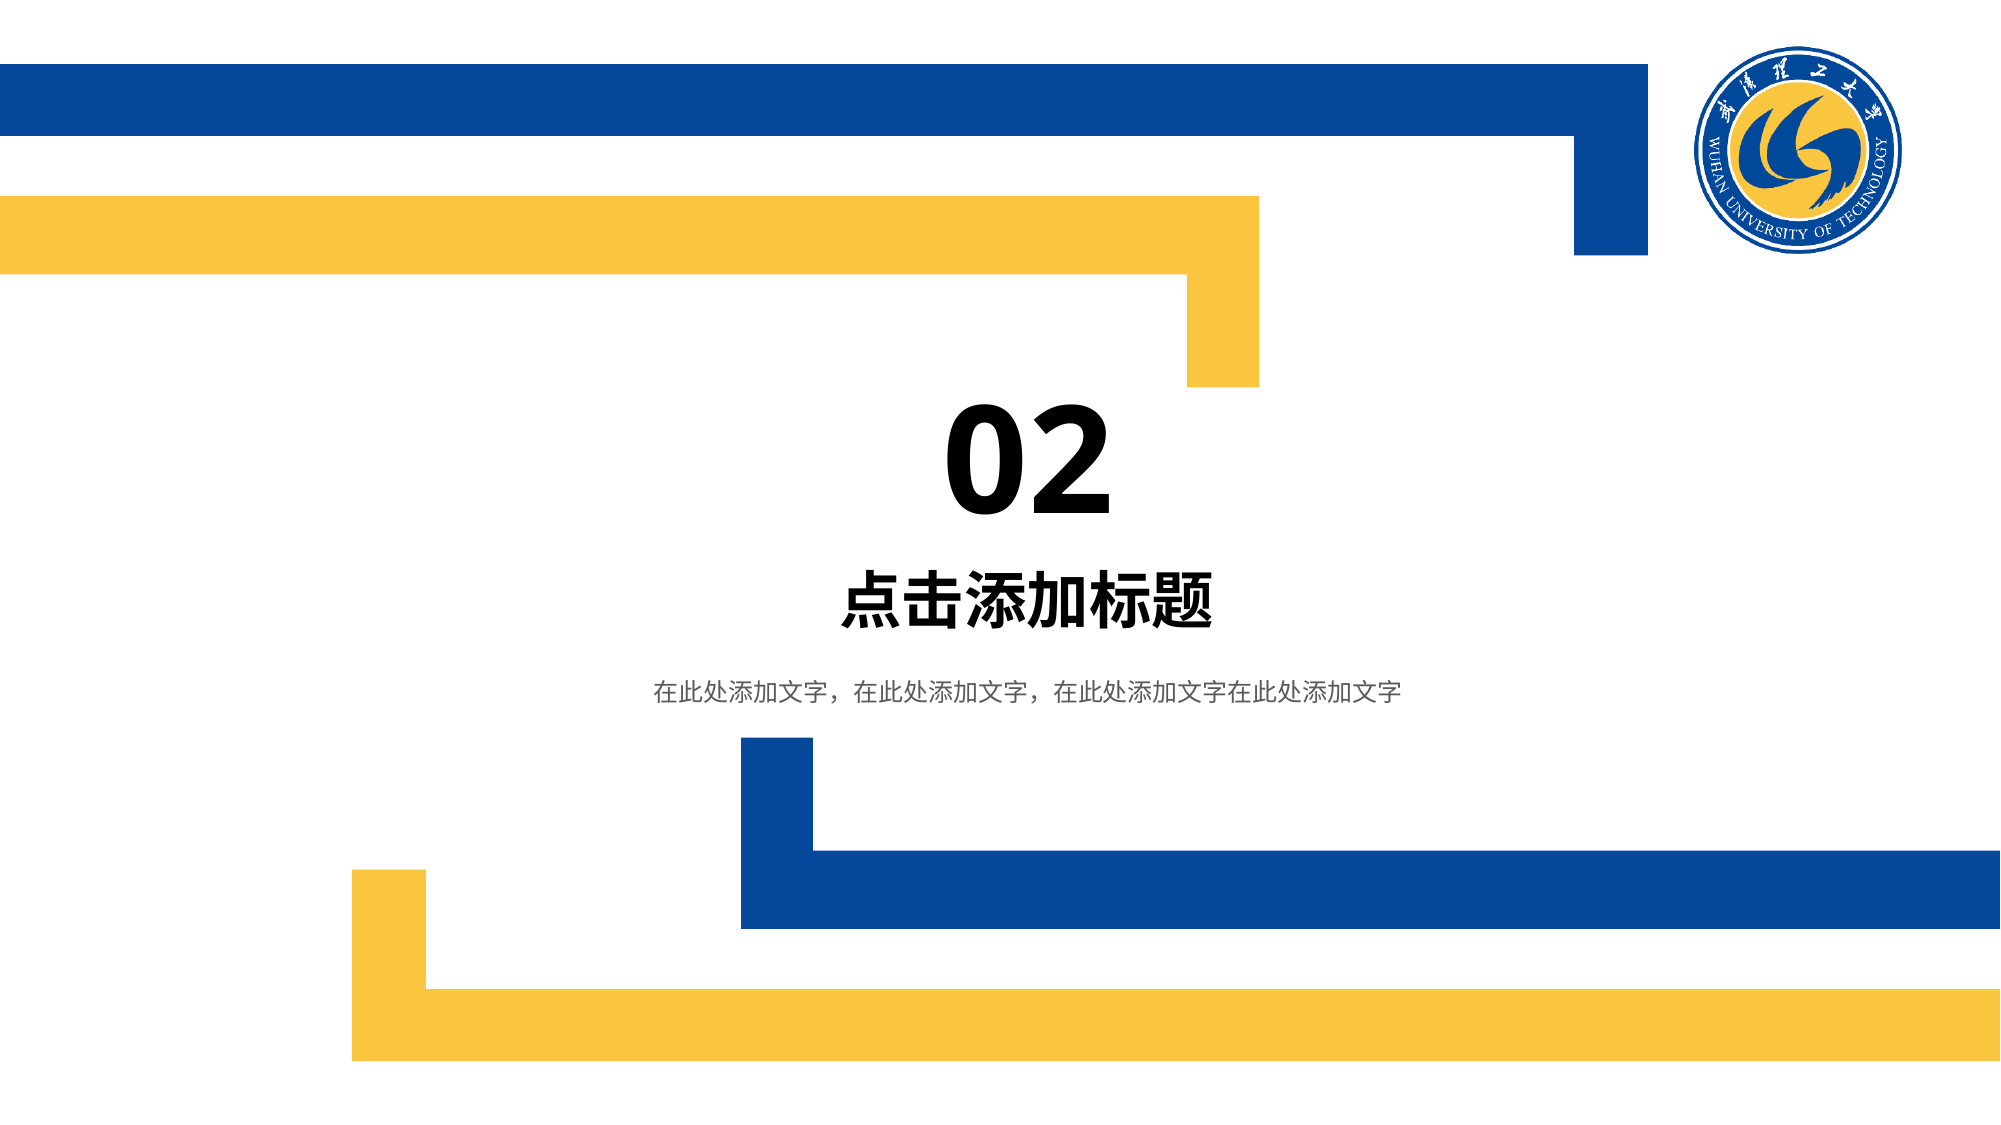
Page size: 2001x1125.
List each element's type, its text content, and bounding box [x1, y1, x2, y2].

text_box 02 [927, 356, 1129, 551]
text_box [0, 63, 1649, 256]
picture [1694, 46, 1902, 254]
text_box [351, 737, 2000, 1061]
text_box [0, 195, 1260, 388]
text_box 点击添加标题 [824, 553, 1232, 643]
text_box 在此处添加文字，在此处添加文字，在此处添加文字在此处添加文字 [624, 669, 1433, 714]
